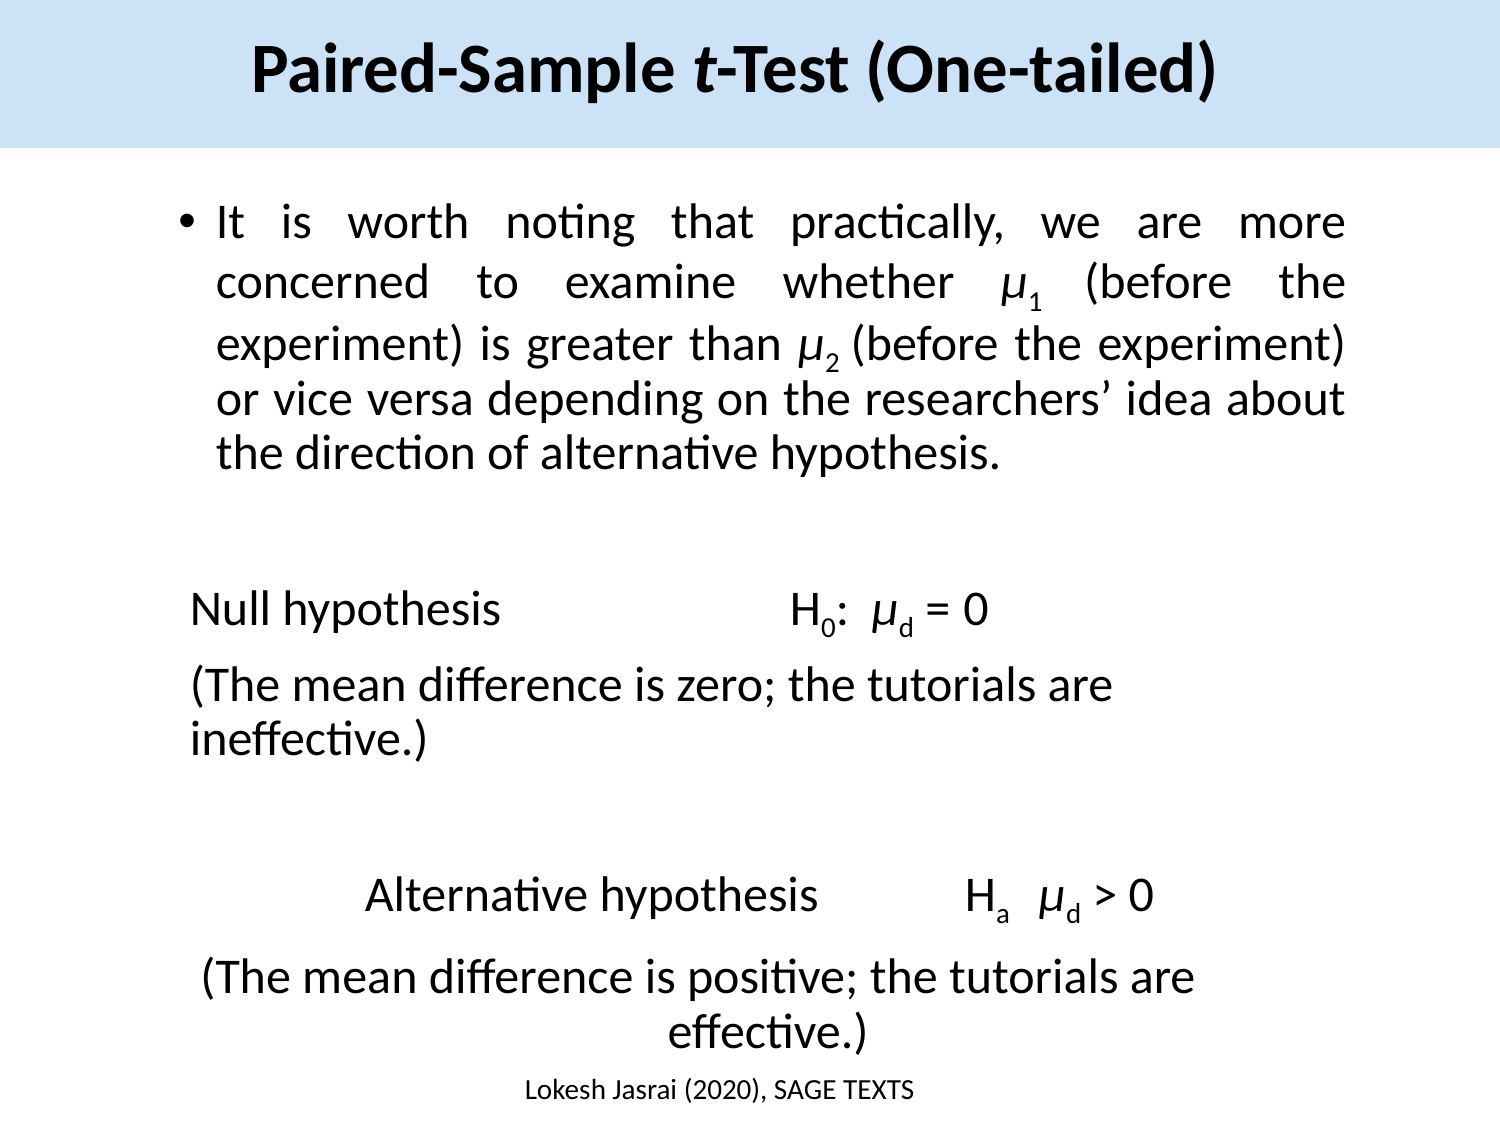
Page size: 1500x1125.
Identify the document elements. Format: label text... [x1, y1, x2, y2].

picture [0, 0, 1500, 1125]
footer Lokesh Jasrai (2020), SAGE TEXTS [452, 1063, 988, 1124]
text_box It is worth noting that practically, we are more concerned to examine whether µ1 (before the experiment) is greater than µ2 (before the experiment) or vice versa depending on the researchers’ idea about the direction of alternative hypothesis. Null hypothesis H0: µd = 0 (The mean difference is zero; the tutorials are ineffective.) Alternative hypothesis Ha µd > 0 (The mean difference is positive; the tutorials are effective.) [163, 188, 1362, 1023]
text_box Paired-Sample t-Test (One-tailed) [127, 24, 1344, 124]
